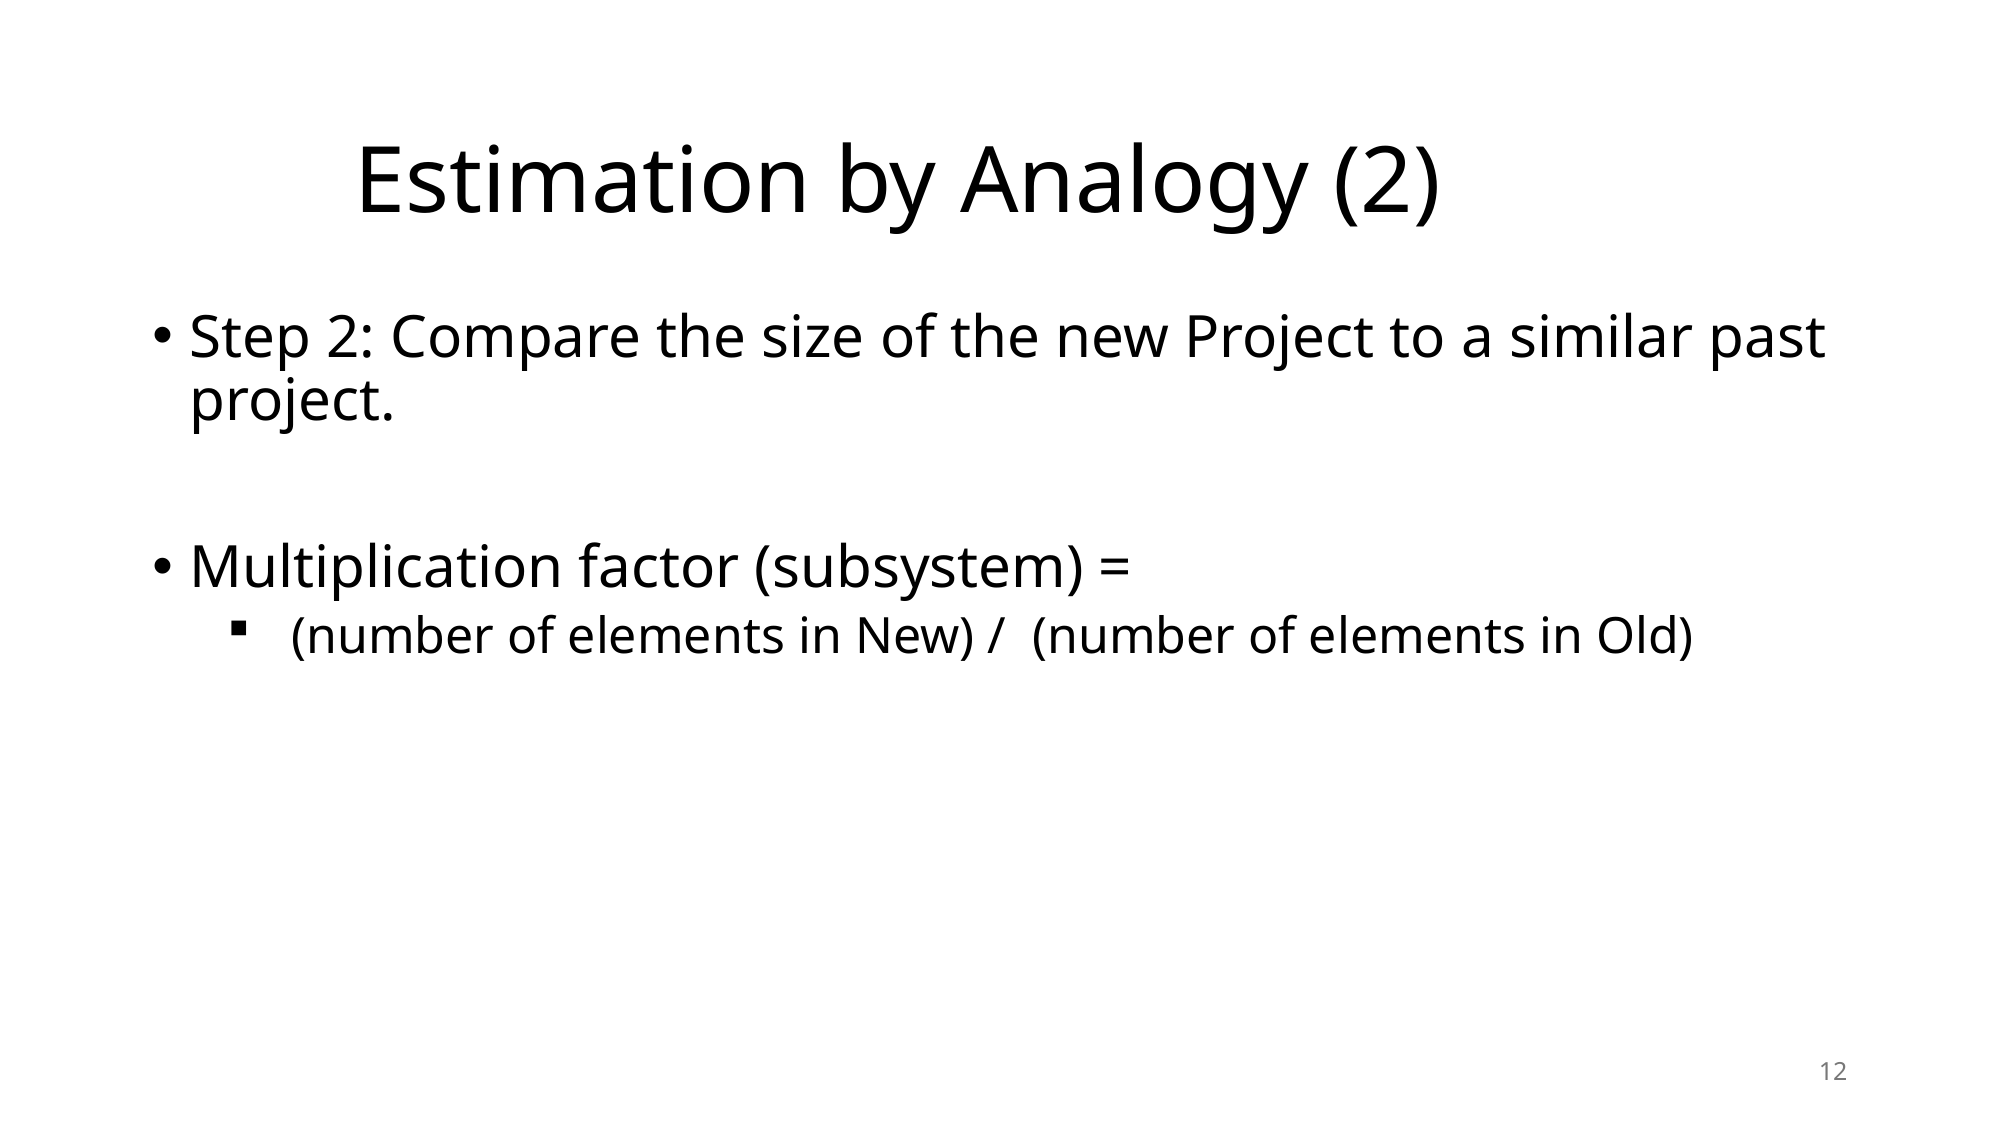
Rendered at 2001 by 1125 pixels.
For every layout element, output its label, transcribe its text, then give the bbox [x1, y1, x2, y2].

list Step 2: Compare the size of the new Project to a similar past project. Multiplication factor (subsystem) = (number of elements in New) / (number of elements in Old) [137, 299, 1863, 1014]
slide_number 12 [1412, 1042, 1863, 1103]
title Estimation by Analogy (2) [353, 87, 1647, 278]
